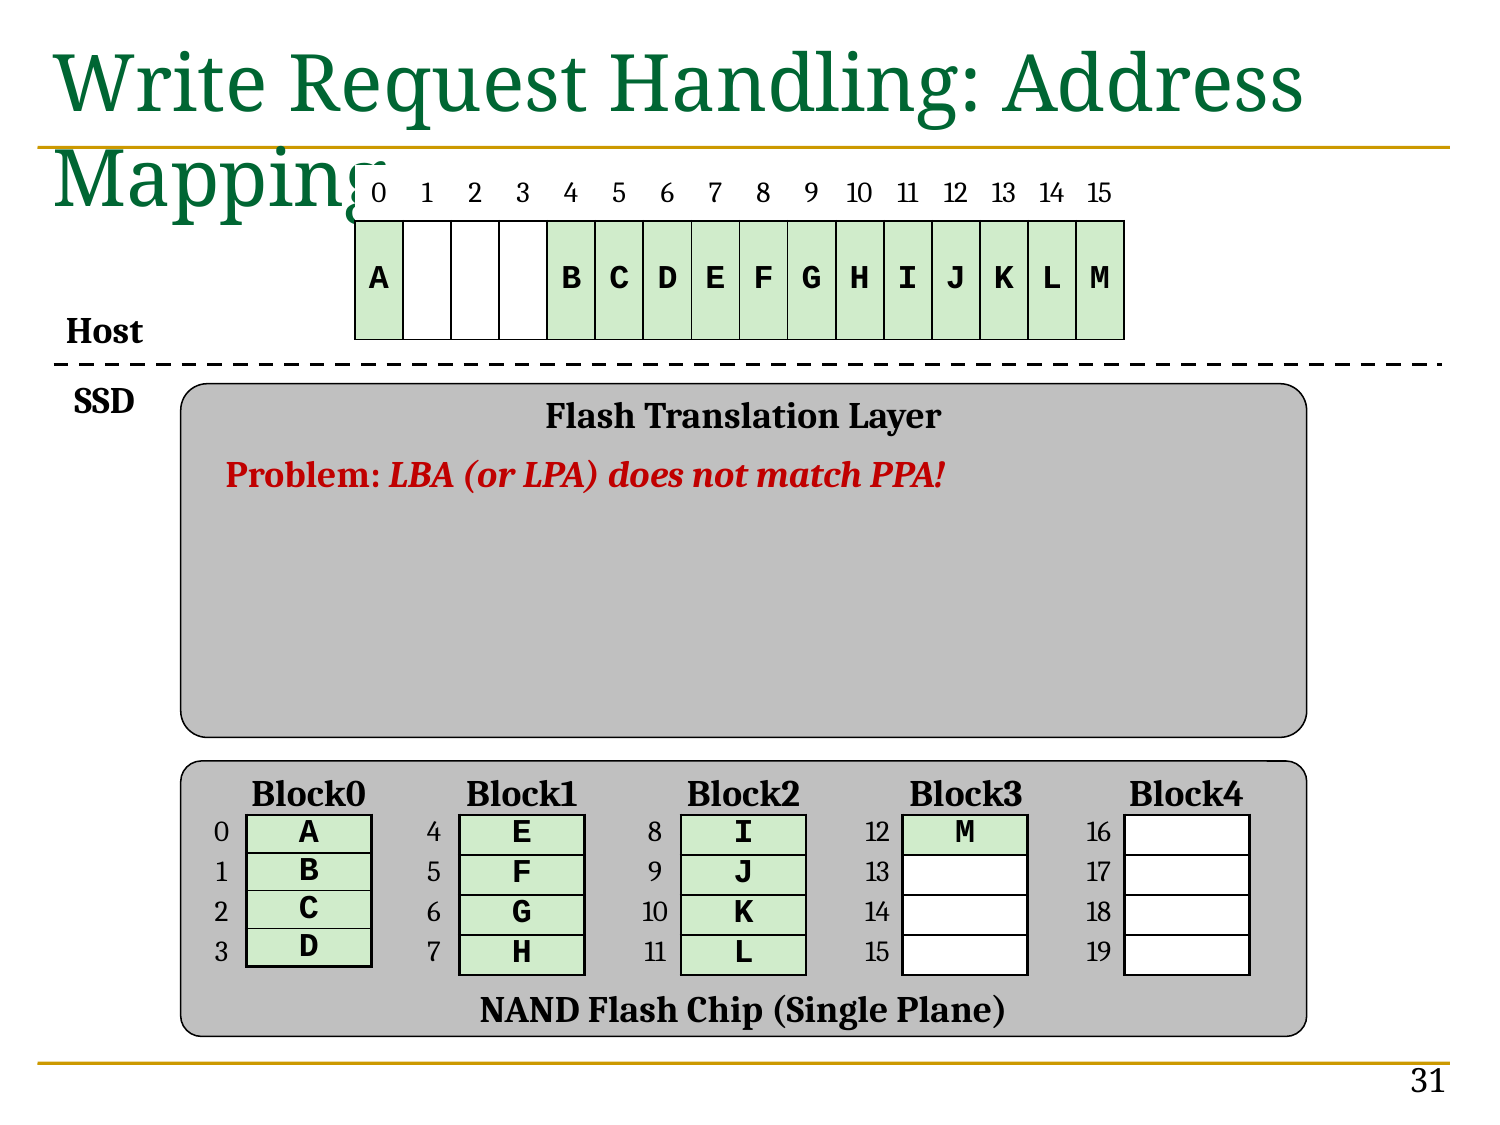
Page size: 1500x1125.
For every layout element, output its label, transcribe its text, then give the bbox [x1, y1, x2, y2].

table_header 12 [853, 815, 902, 855]
text_box NAND Flash Chip (Single Plane) [180, 760, 1307, 1037]
table_cell [452, 222, 498, 339]
table_cell E [692, 222, 739, 339]
table_header 6 [643, 165, 691, 220]
table_cell J [933, 222, 979, 339]
table_cell J [682, 856, 805, 894]
table_cell H [837, 222, 883, 339]
table_cell B [548, 222, 594, 339]
table_header 0 [355, 165, 403, 220]
table_header 0 [197, 815, 246, 855]
table_cell 14 [853, 895, 902, 935]
table_cell 10 [631, 895, 679, 935]
table_header 14 [1028, 165, 1076, 220]
table_cell L [682, 936, 805, 974]
table_header [1126, 822, 1248, 854]
table_cell C [596, 222, 642, 339]
table_header 16 [1075, 815, 1123, 855]
table_header 1 [403, 165, 451, 220]
table_header M [904, 822, 1026, 854]
table_cell D [248, 929, 370, 965]
table_cell A [356, 222, 402, 339]
table_cell F [461, 856, 583, 894]
table_cell 11 [631, 935, 679, 975]
table_cell M [1077, 222, 1123, 339]
text_box Block0 [236, 761, 381, 822]
table_header 12 [932, 165, 980, 220]
table_cell [1126, 896, 1248, 934]
table_cell C [248, 891, 370, 928]
table_cell [500, 222, 546, 339]
table_cell L [1029, 222, 1075, 339]
text_box Block1 [451, 761, 593, 822]
table_header A [248, 822, 370, 852]
table_header 9 [788, 165, 836, 220]
table_cell 18 [1075, 895, 1123, 935]
table_header 13 [980, 165, 1028, 220]
table_cell [904, 936, 1026, 974]
table_cell 6 [410, 895, 458, 935]
table_cell 7 [410, 935, 458, 975]
text_box Flash Translation Layer [180, 383, 1307, 738]
table_cell 15 [853, 935, 902, 975]
table_cell B [248, 854, 370, 890]
table_cell F [740, 222, 787, 339]
table_cell D [644, 222, 691, 339]
table_cell [904, 856, 1026, 894]
table_header 3 [499, 165, 547, 220]
table_cell G [461, 896, 583, 934]
table_header 8 [631, 815, 679, 855]
table_cell 9 [631, 855, 679, 895]
table_cell [904, 896, 1026, 934]
text_box Block4 [1114, 761, 1260, 822]
table_cell 1 [197, 855, 246, 895]
text_box Host [51, 298, 159, 358]
text_box Block3 [894, 761, 1038, 822]
table_header 4 [547, 165, 595, 220]
table_cell G [788, 222, 835, 339]
table_header 10 [836, 165, 884, 220]
table_header 15 [1076, 165, 1124, 220]
table_header E [461, 822, 583, 854]
text_box Block2 [672, 761, 816, 822]
table_header 4 [410, 815, 458, 855]
table_cell [1126, 856, 1248, 894]
table_cell [404, 222, 450, 339]
text_box Problem: LBA (or LPA) does not match PPA! [137, 442, 1034, 502]
table_cell K [981, 222, 1027, 339]
table_cell 17 [1075, 855, 1123, 895]
title Write Request Handling: Address Mapping [37, 24, 1450, 200]
table_header 7 [691, 165, 739, 220]
table_header 5 [595, 165, 643, 220]
table_cell I [885, 222, 931, 339]
table_header 2 [451, 165, 499, 220]
table_cell 2 [197, 895, 246, 935]
slide_number 31 [1111, 1036, 1462, 1112]
table_header 11 [884, 165, 932, 220]
table_header I [682, 822, 805, 854]
table_cell 3 [197, 935, 246, 975]
table_header 8 [739, 165, 788, 220]
table_cell H [461, 936, 583, 974]
table_cell [1126, 936, 1248, 974]
text_box SSD [59, 373, 150, 428]
table_cell K [682, 896, 805, 934]
table_cell 13 [853, 855, 902, 895]
table_cell 5 [410, 855, 458, 895]
table_cell 19 [1075, 935, 1123, 975]
